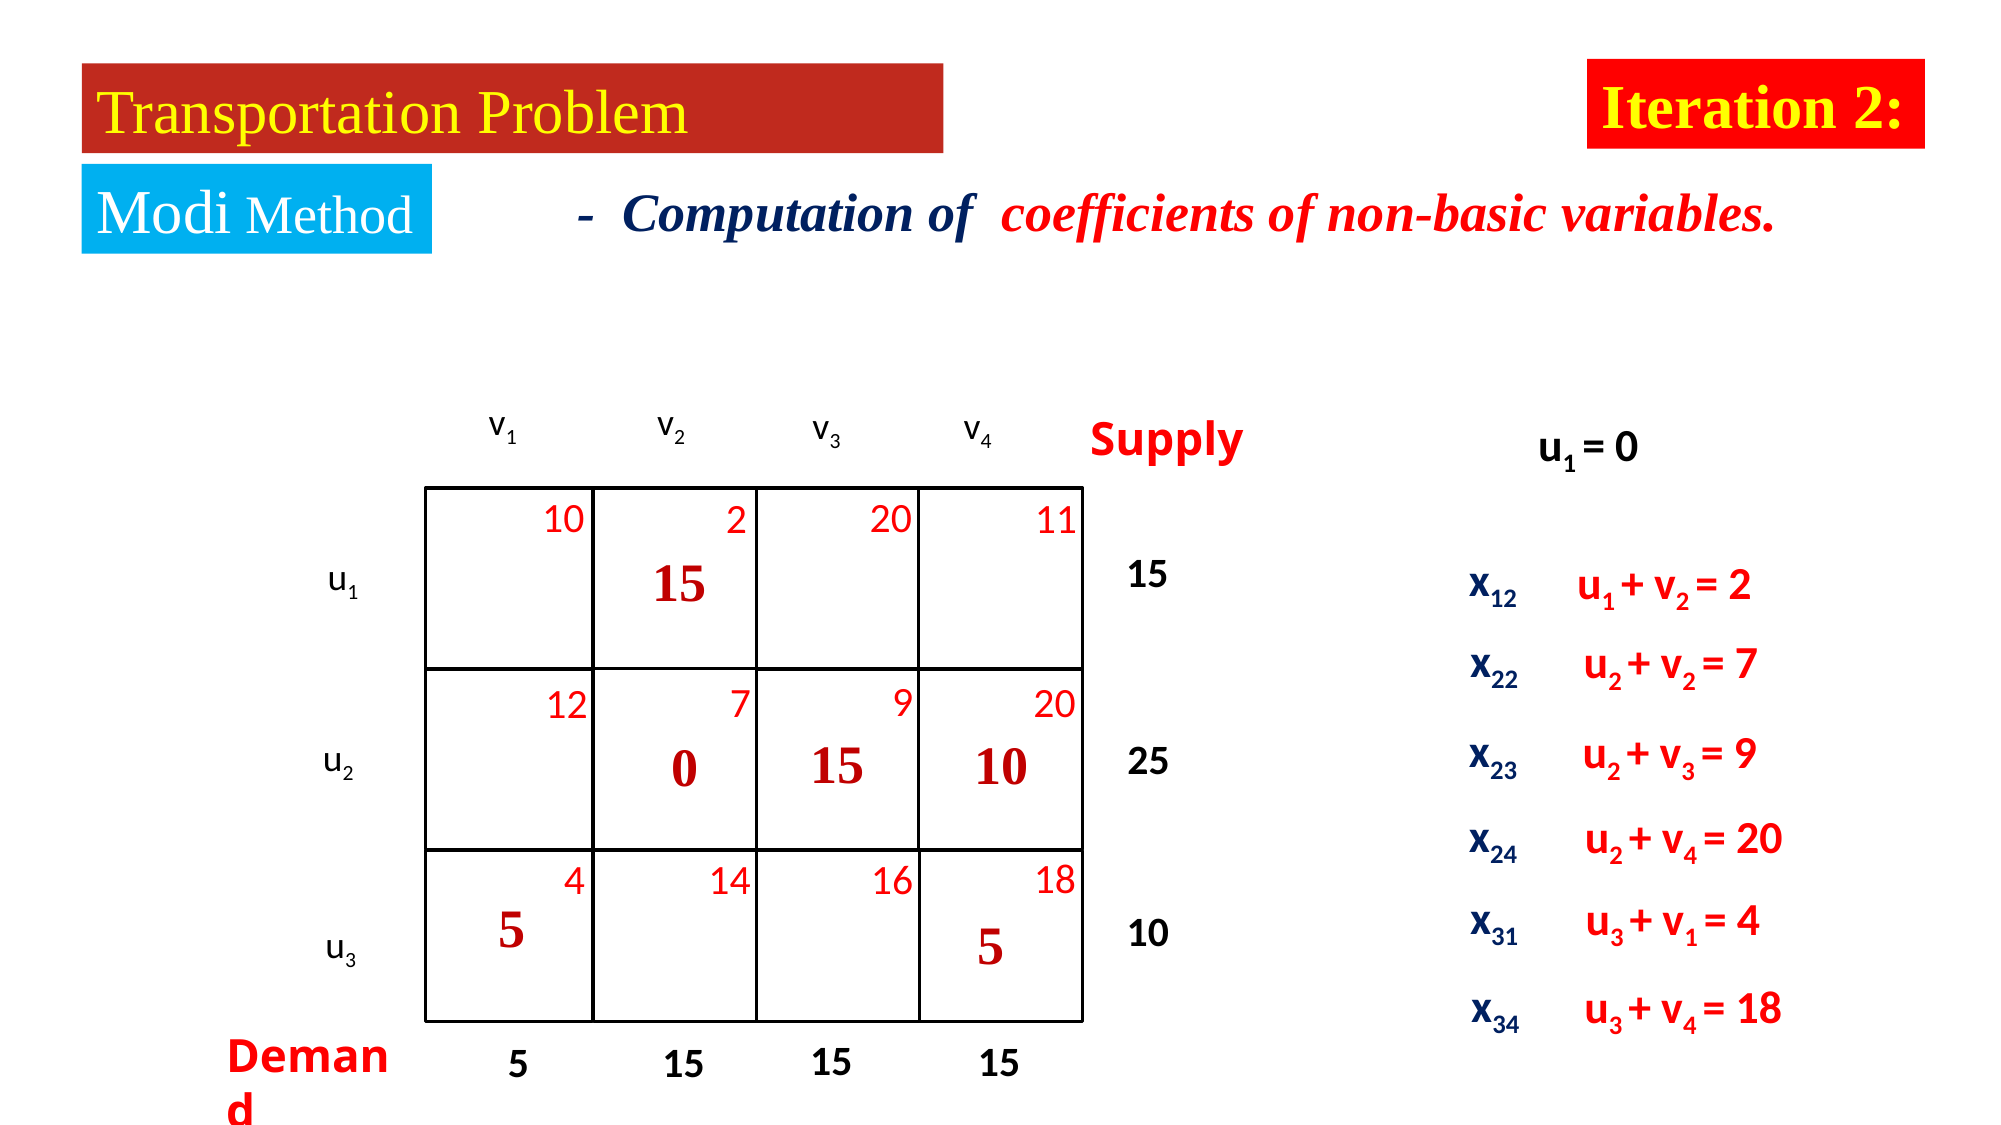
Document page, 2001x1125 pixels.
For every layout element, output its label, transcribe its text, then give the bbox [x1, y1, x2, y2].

text_box x22 [1445, 610, 1543, 716]
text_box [425, 850, 1083, 1022]
text_box x31 [1445, 866, 1543, 973]
text_box 15 [1112, 518, 1189, 624]
text_box x34 [1446, 954, 1544, 1061]
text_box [431, 371, 1054, 481]
text_box [424, 486, 517, 667]
text_box Demand [211, 1019, 428, 1125]
text_box x12 [1443, 528, 1542, 635]
text_box 5 [476, 1033, 560, 1114]
text_box Transportation Problem [81, 63, 944, 154]
text_box 15 [790, 1033, 873, 1113]
text_box Supply [1075, 402, 1264, 472]
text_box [522, 478, 1107, 919]
text_box 15 [642, 1033, 726, 1115]
text_box u1 = 0 [1468, 393, 1709, 500]
text_box - Computation of coefficients of non-basic variables. [562, 169, 1794, 250]
text_box u2 + v3 = 9 [1549, 701, 1791, 808]
text_box 25 [1112, 704, 1190, 811]
text_box Modi Method [81, 163, 432, 254]
text_box u2 + v4 = 20 [1563, 786, 1804, 892]
text_box [424, 667, 517, 851]
text_box u1 + v2 = 2 [1544, 531, 1785, 638]
text_box 10 [1106, 876, 1190, 983]
text_box Iteration 2: [1587, 58, 1925, 149]
text_box x23 [1444, 700, 1542, 785]
text_box u3 + v4 = 18 [1562, 955, 1804, 1062]
text_box u3 + v1 = 4 [1552, 867, 1794, 974]
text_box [275, 526, 403, 999]
text_box u2 + v2 = 7 [1550, 611, 1792, 717]
text_box 15 [957, 1033, 1041, 1113]
text_box x24 [1444, 785, 1542, 891]
